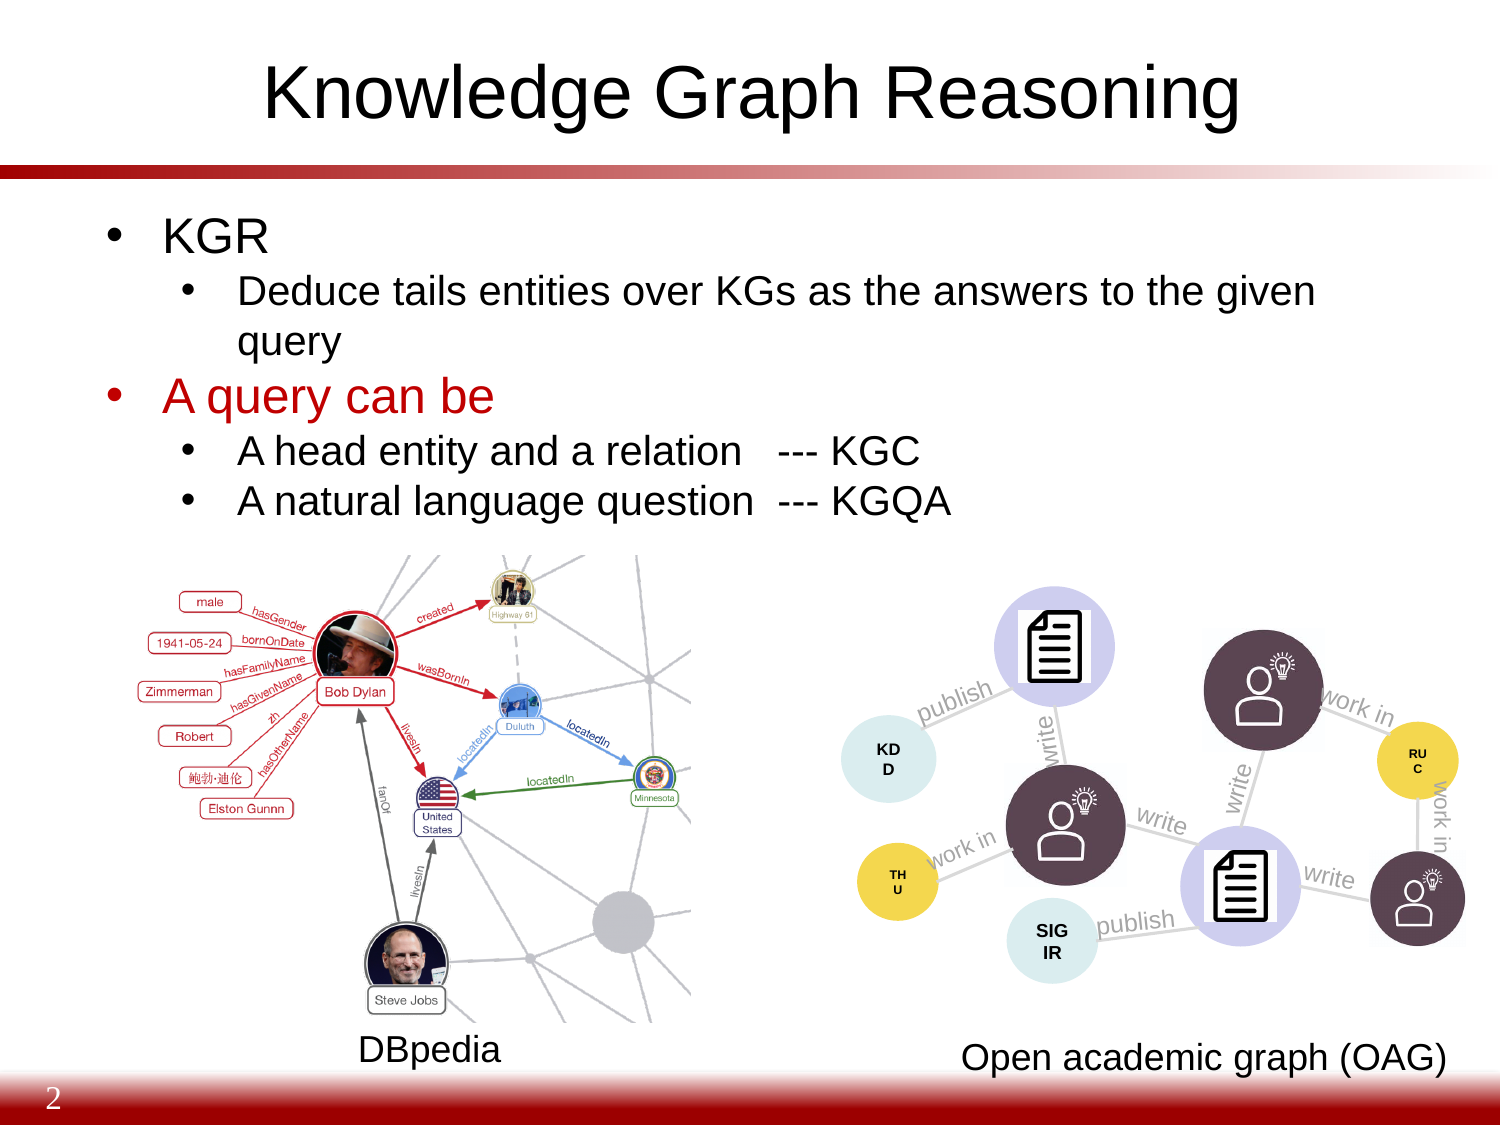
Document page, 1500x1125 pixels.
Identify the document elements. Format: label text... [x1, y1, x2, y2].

text_box Open academic graph (OAG) [946, 1025, 1463, 1086]
text_box Knowledge Graph Reasoning [17, 36, 1488, 142]
text_box DBpedia [343, 1031, 517, 1078]
text_box KGR Deduce tails entities over KGs as the answers to the given query A query can be A head entity and a relation --- KGC A natural language question --- KGQA [91, 196, 1446, 582]
picture [124, 555, 691, 1023]
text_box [842, 588, 1466, 982]
